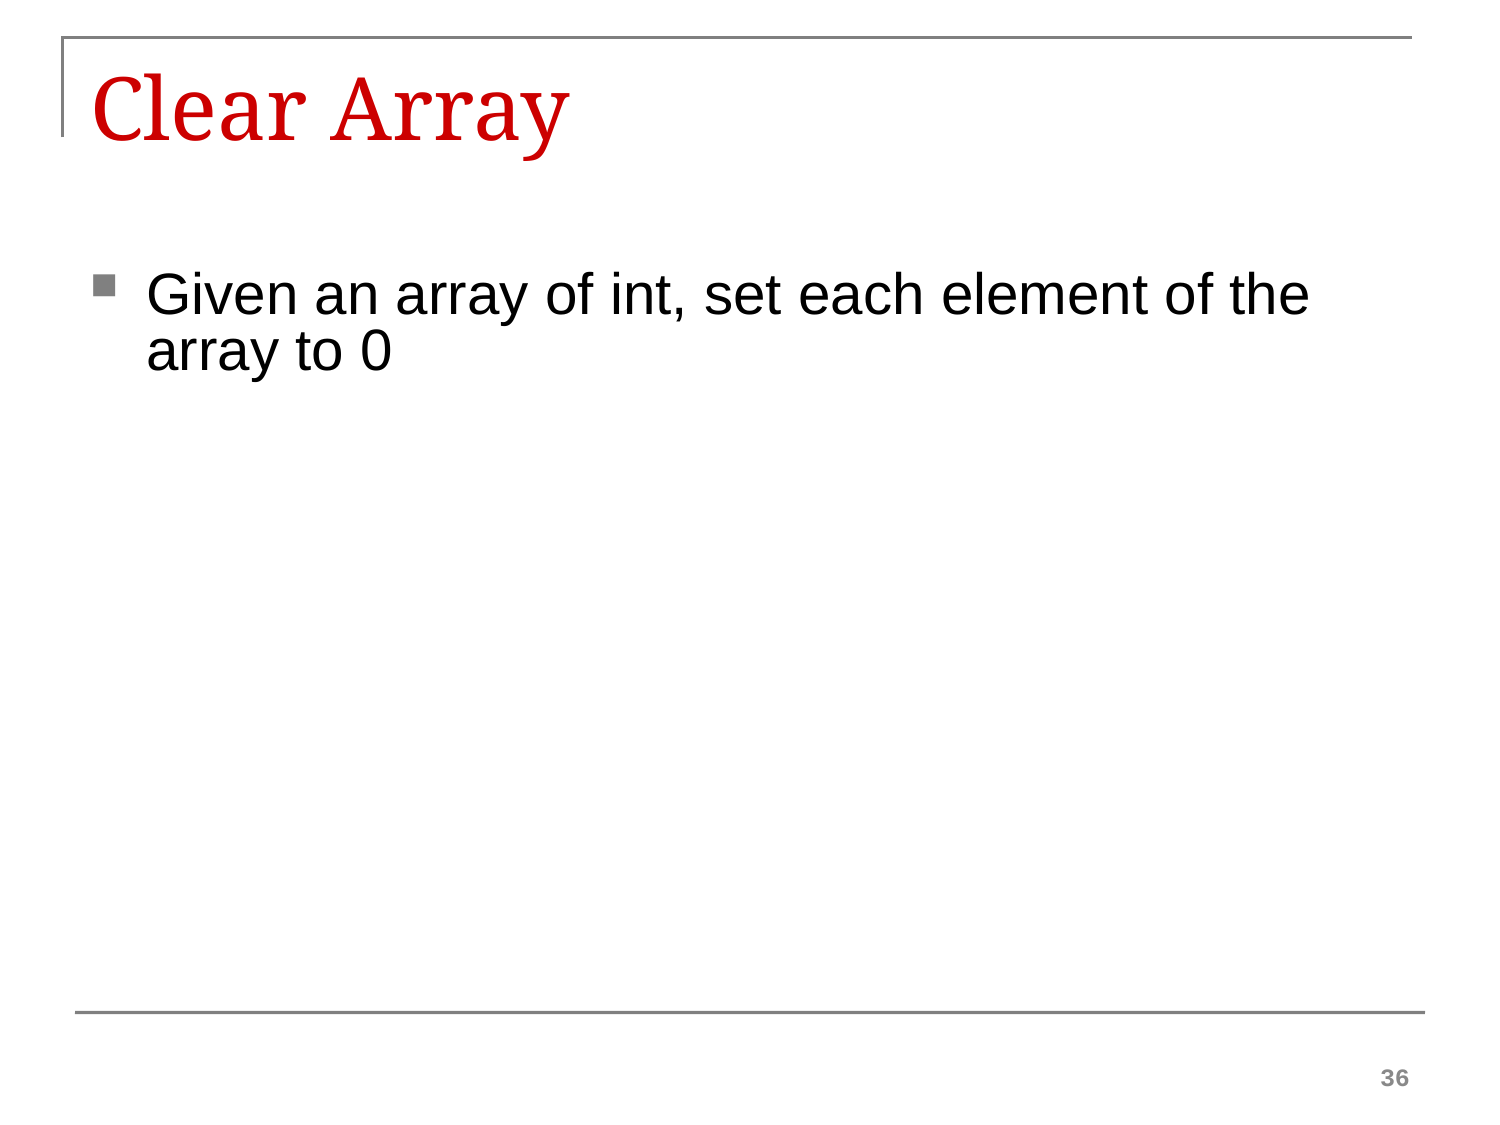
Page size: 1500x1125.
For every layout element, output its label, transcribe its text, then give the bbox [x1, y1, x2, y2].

title Clear Array [74, 45, 1426, 233]
slide_number 36 [1074, 1023, 1426, 1100]
list Given an array of int, set each element of the array to 0 [74, 262, 1426, 1006]
